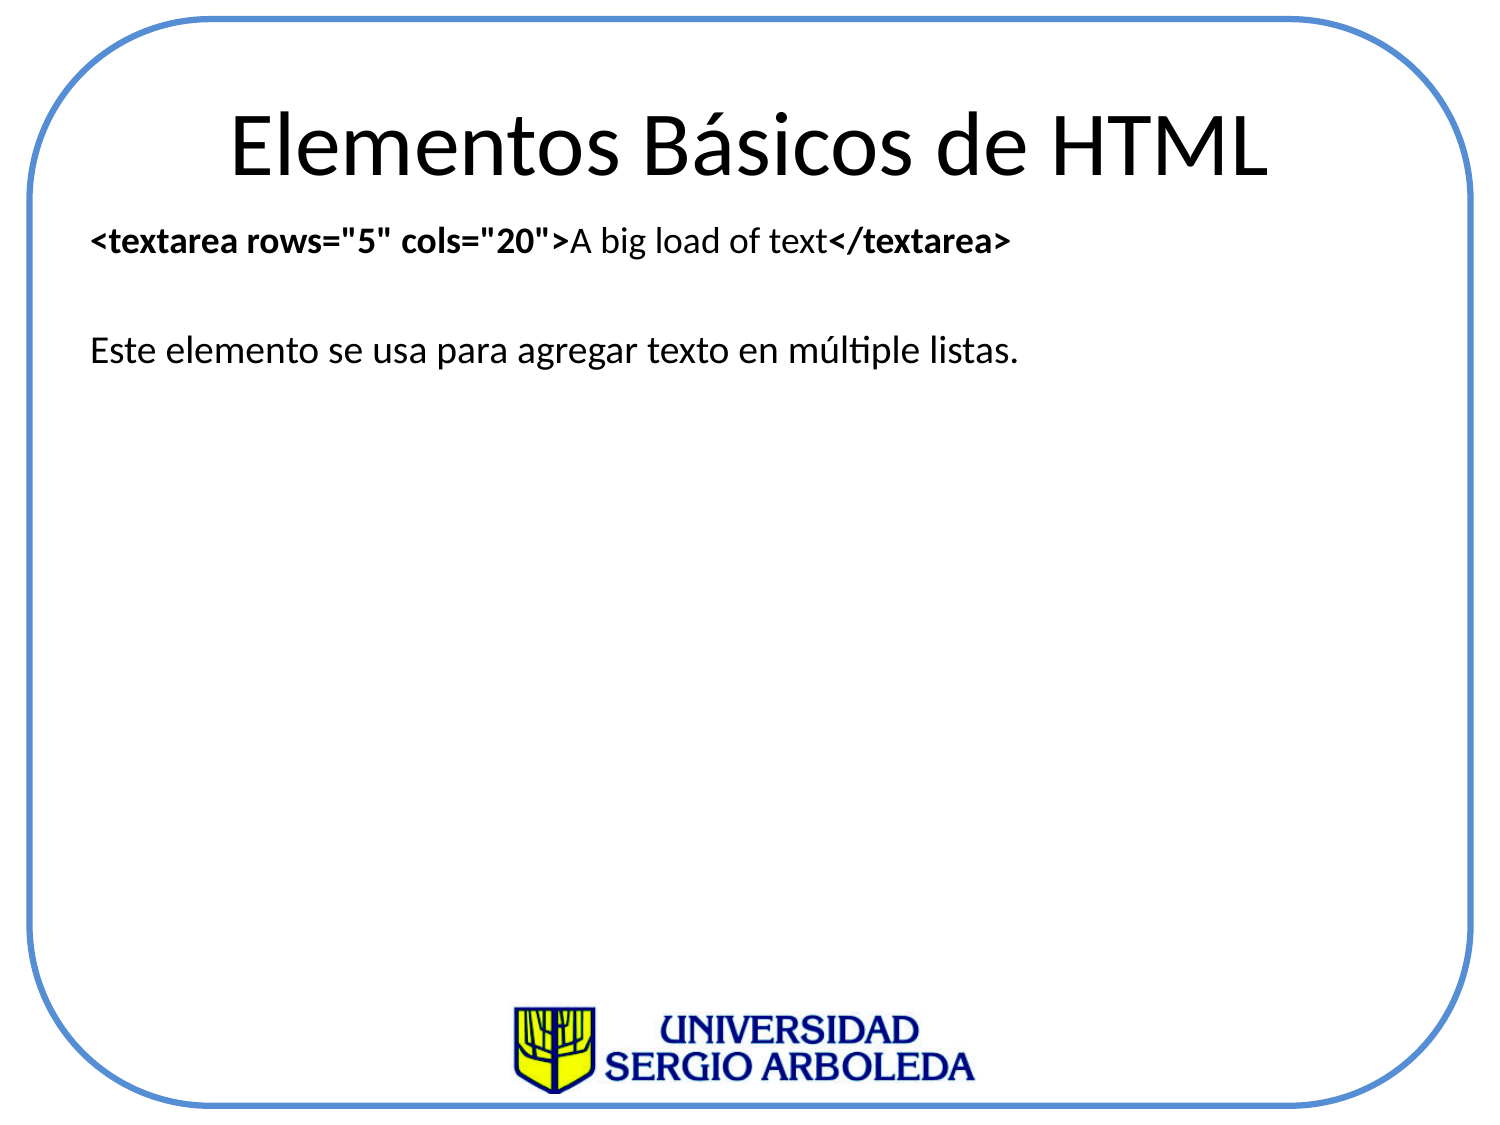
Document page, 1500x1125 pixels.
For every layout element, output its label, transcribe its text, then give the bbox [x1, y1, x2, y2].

title Elementos Básicos de HTML [75, 45, 1425, 208]
text_box [113, 16, 1387, 45]
list <textarea rows="5" cols="20">A big load of text</textarea> Este elemento se usa para agregar texto en múltiple listas. [75, 208, 1425, 988]
picture [481, 987, 1018, 1095]
text_box [27, 76, 1473, 1108]
